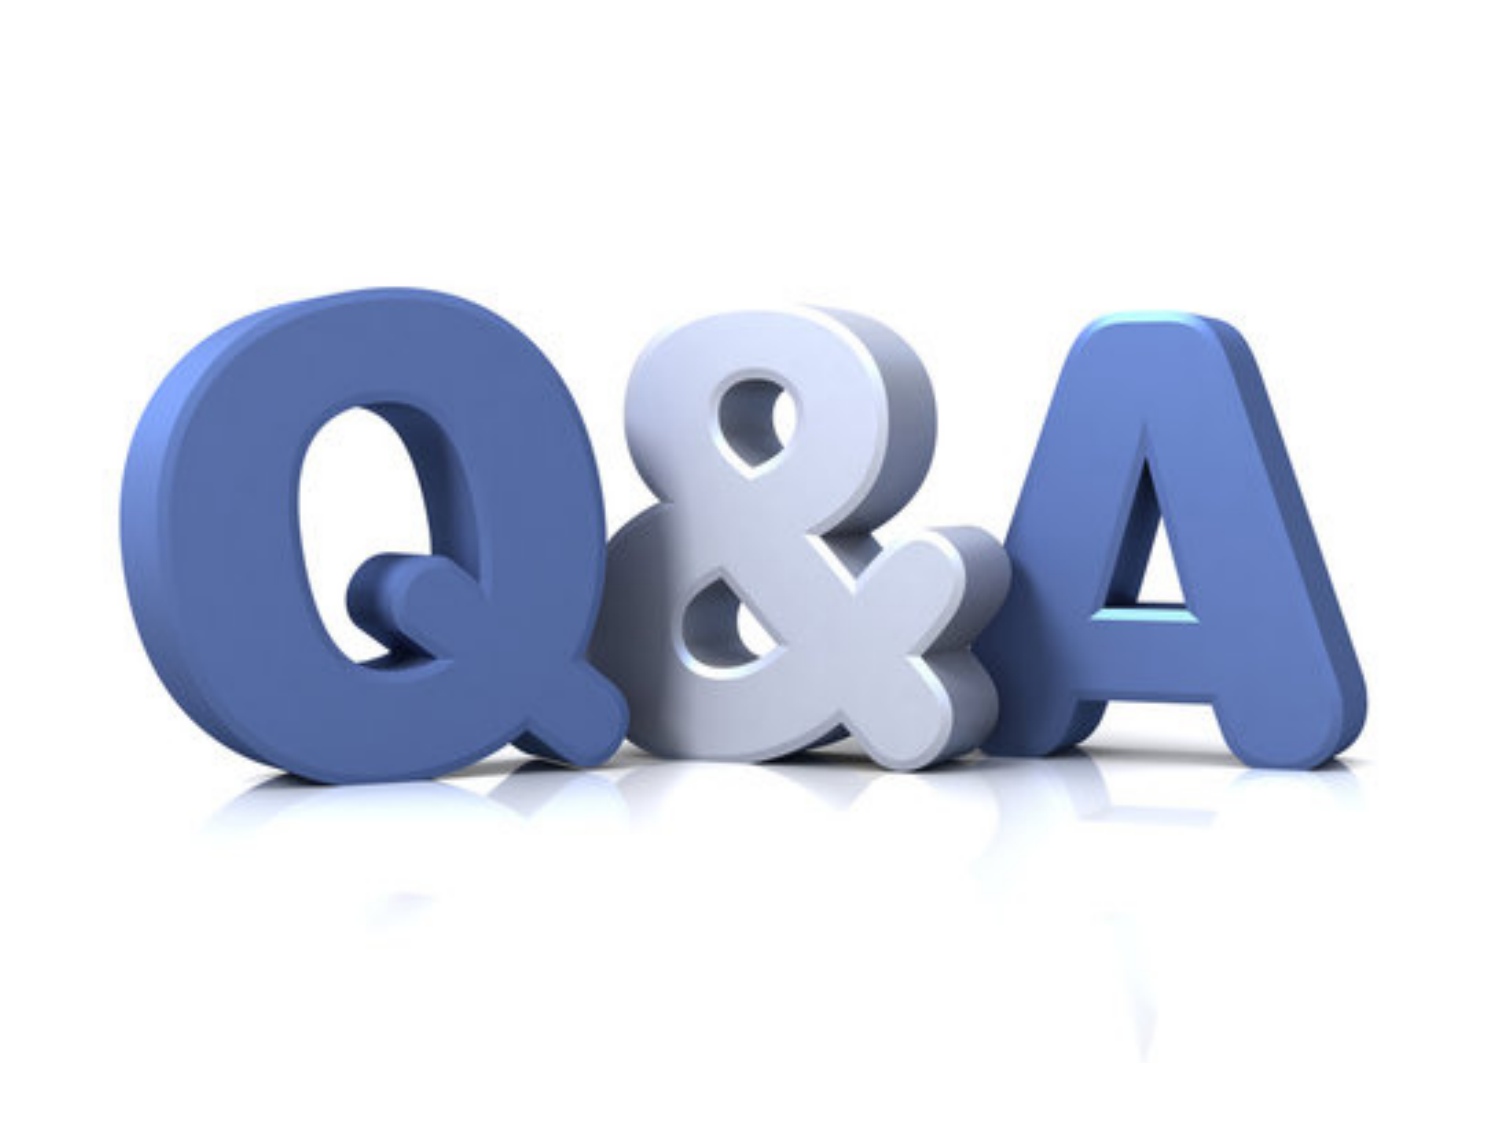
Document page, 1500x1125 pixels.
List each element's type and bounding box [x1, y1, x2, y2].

list [37, 37, 1451, 1063]
